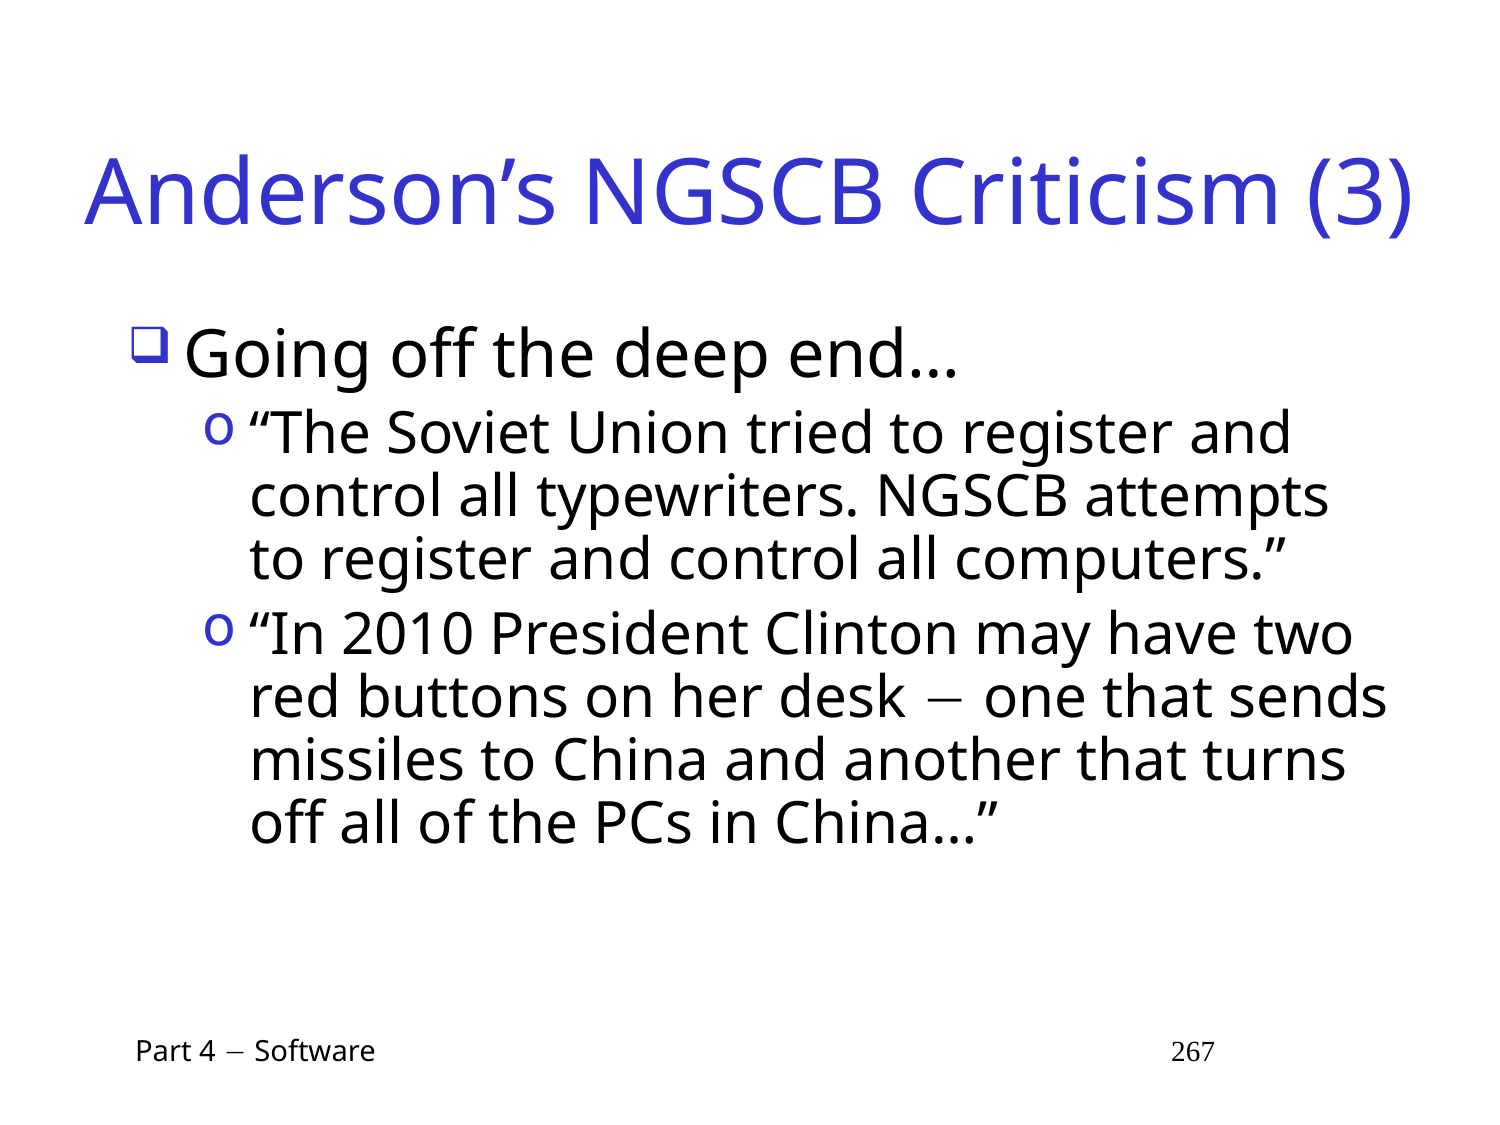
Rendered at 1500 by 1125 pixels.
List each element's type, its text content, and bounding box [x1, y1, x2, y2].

title Anderson’s NGSCB Criticism (3) [12, 99, 1488, 276]
list Going off the deep end… “The Soviet Union tried to register and control all typewriters. NGSCB attempts to register and control all computers.” “In 2010 President Clinton may have two red buttons on her desk  one that sends missiles to China and another that turns off all of the PCs in China…” [112, 312, 1413, 988]
footer Part 4  Software 267 [112, 1024, 1401, 1101]
